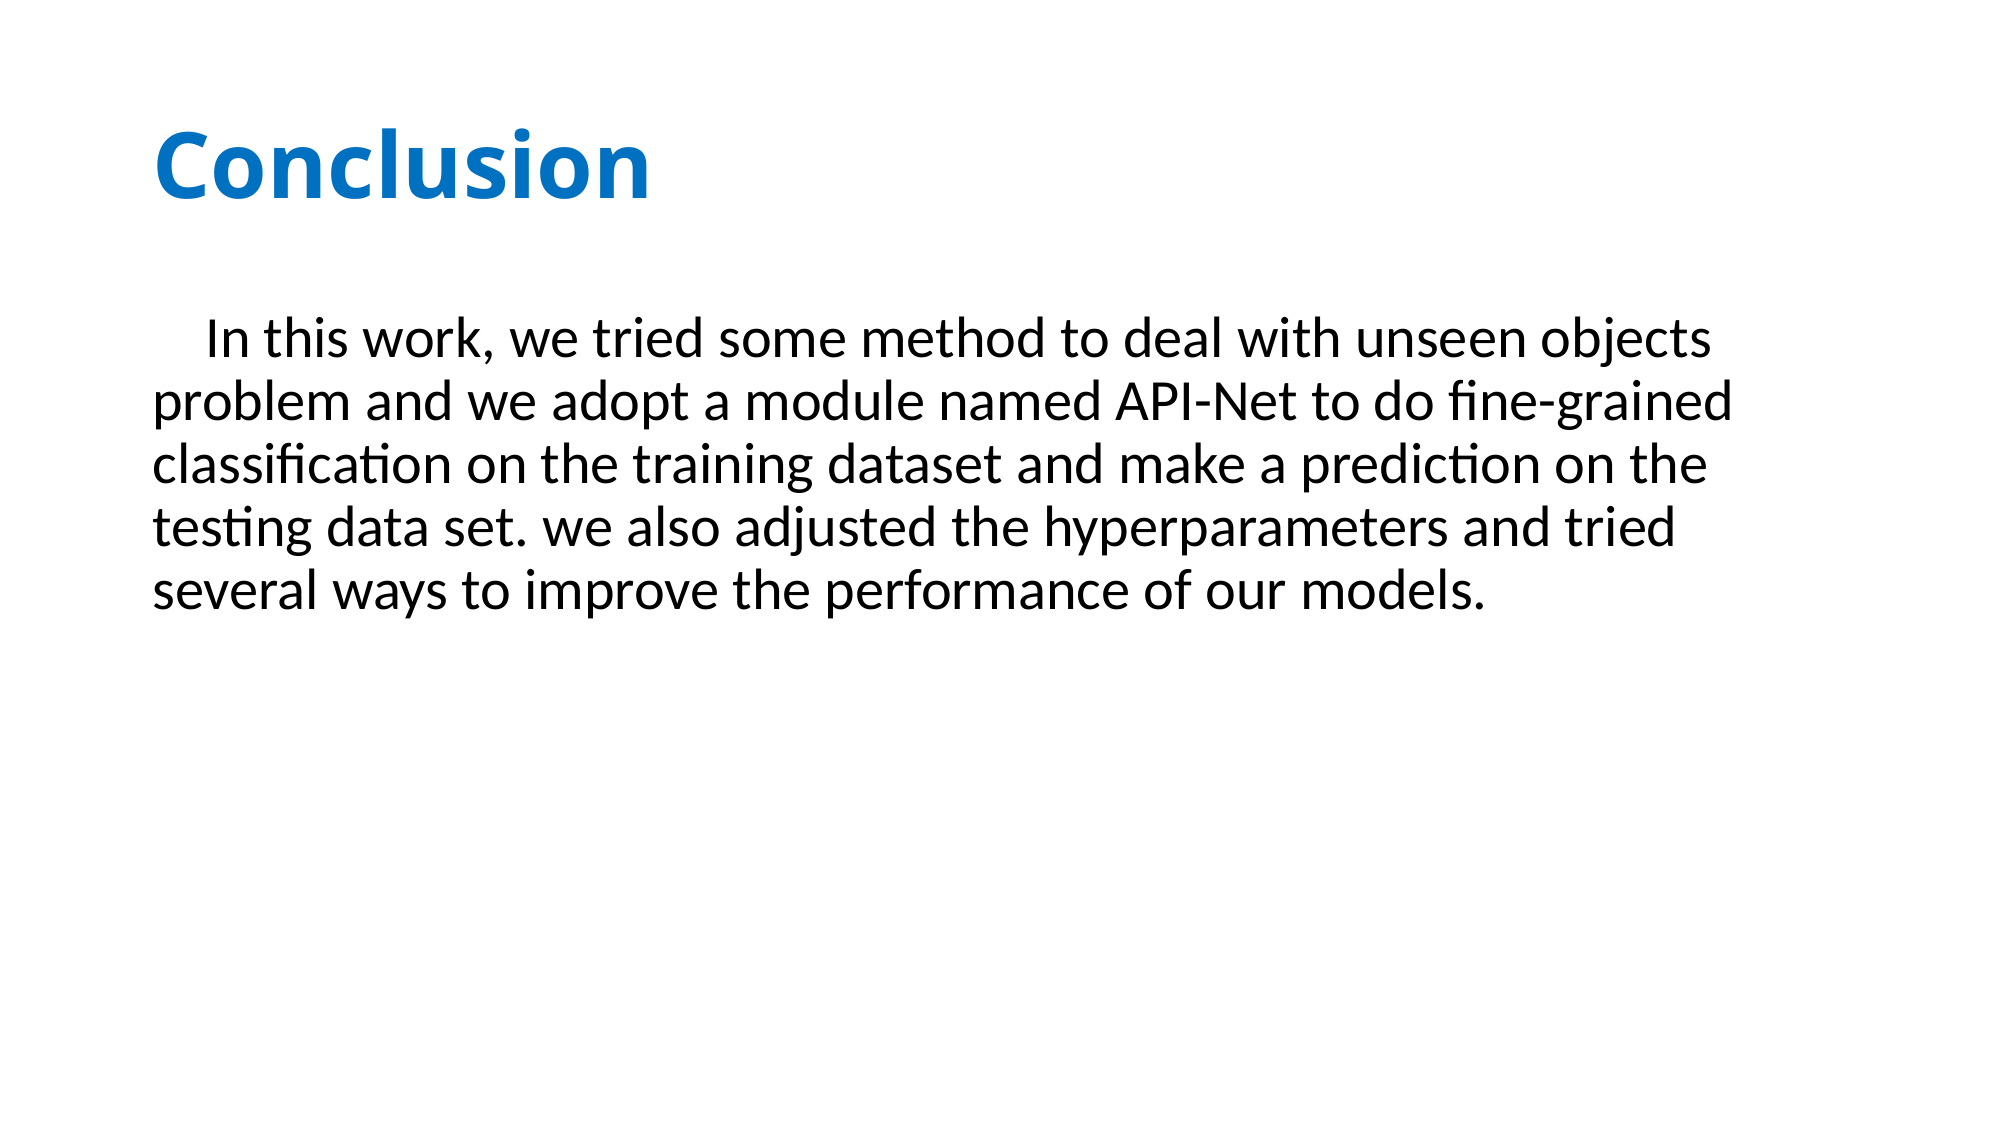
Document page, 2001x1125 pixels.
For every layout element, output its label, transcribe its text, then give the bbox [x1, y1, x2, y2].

list In this work, we tried some method to deal with unseen objects problem and we adopt a module named API-Net to do fine-grained classification on the training dataset and make a prediction on the testing data set. we also adjusted the hyperparameters and tried several ways to improve the performance of our models. [137, 299, 1863, 1014]
title Conclusion [137, 59, 1863, 278]
